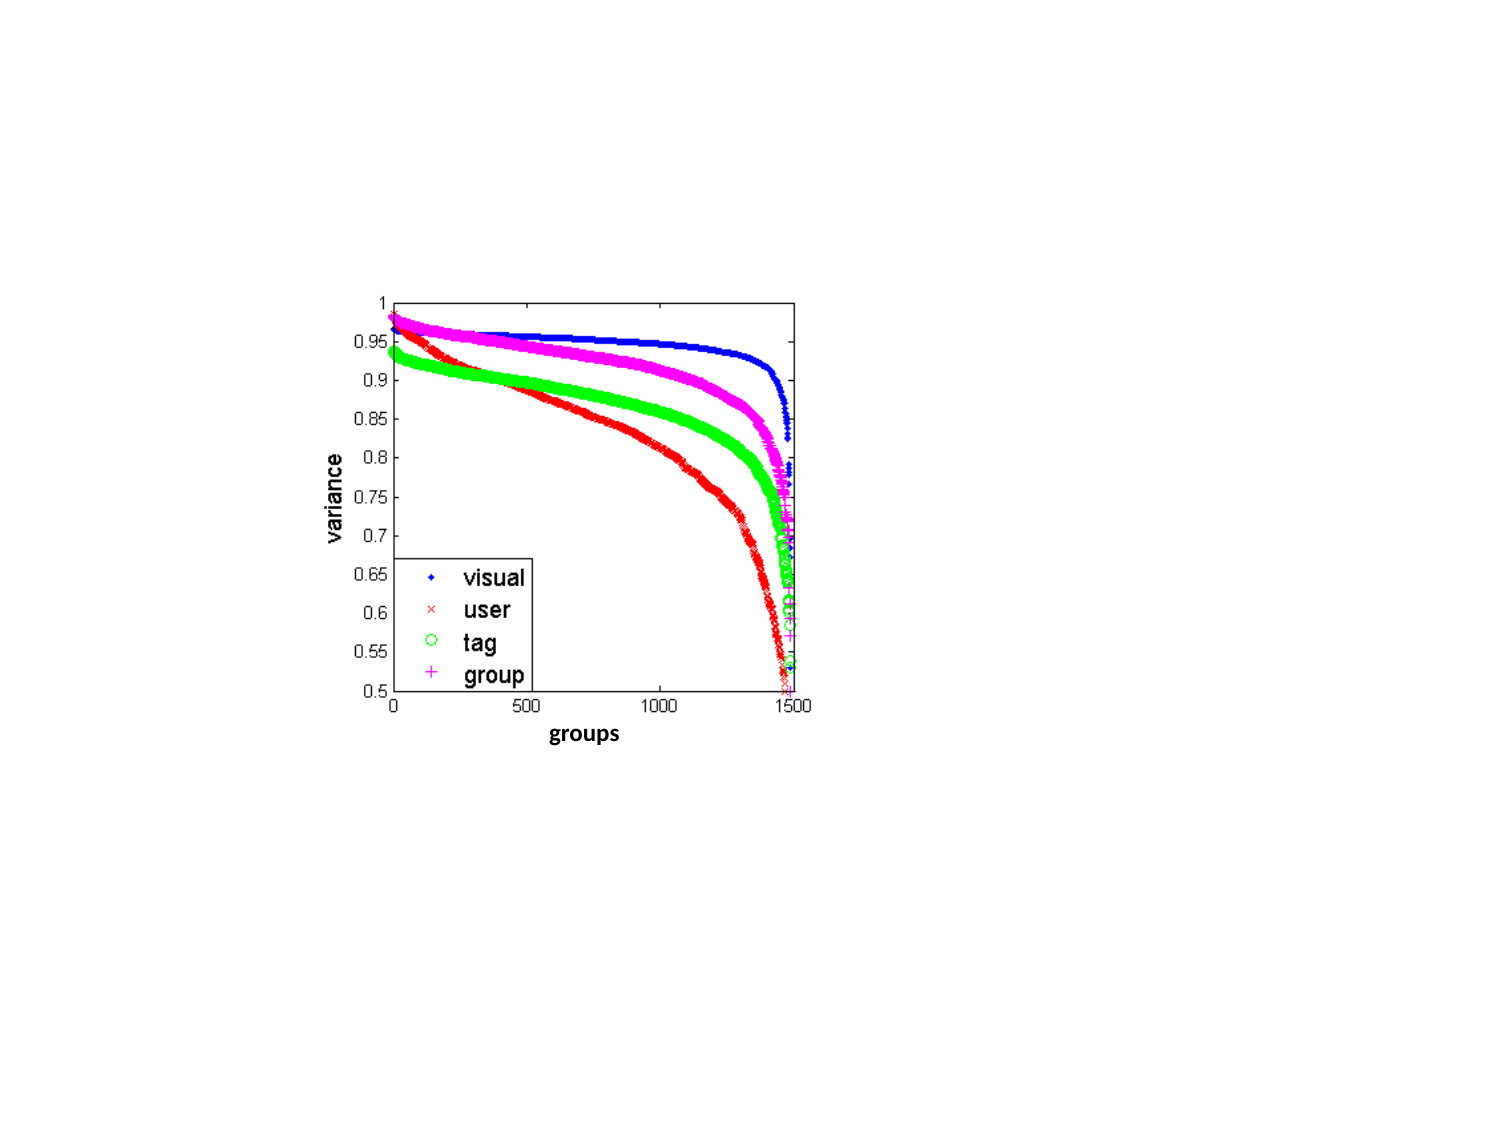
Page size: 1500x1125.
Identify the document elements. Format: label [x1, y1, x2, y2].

list [218, 266, 1500, 744]
